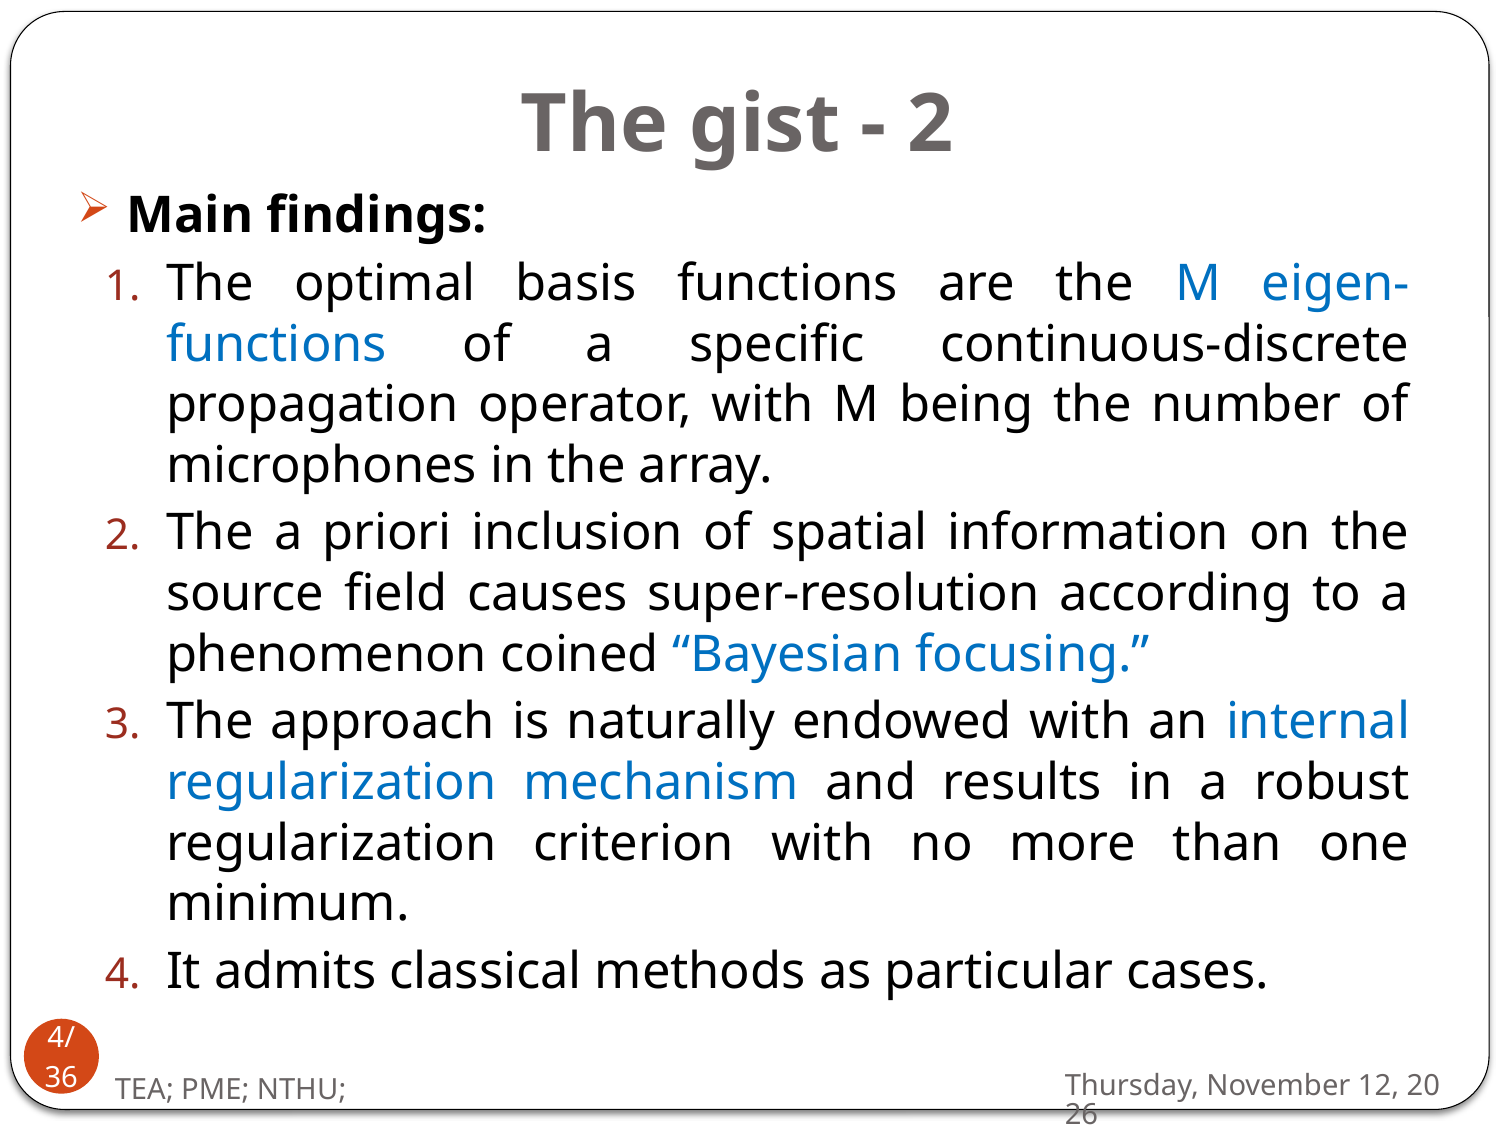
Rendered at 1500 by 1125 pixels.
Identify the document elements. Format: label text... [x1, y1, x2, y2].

slide_number 4/36 [23, 1018, 99, 1094]
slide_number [1050, 1046, 1457, 1125]
footer TEA; PME; NTHU; [99, 1050, 750, 1125]
list Main findings: The optimal basis functions are the M eigen-functions of a specific continuous-discrete propagation operator, with M being the number of microphones in the array. The a priori inclusion of spatial information on the source field causes super-resolution according to a phenomenon coined “Bayesian focusing.” The approach is naturally endowed with an internal regularization mechanism and results in a robust regularization criterion with no more than one minimum. It admits classical methods as particular cases. [62, 174, 1425, 1013]
title The gist - 2 [99, 62, 1375, 174]
